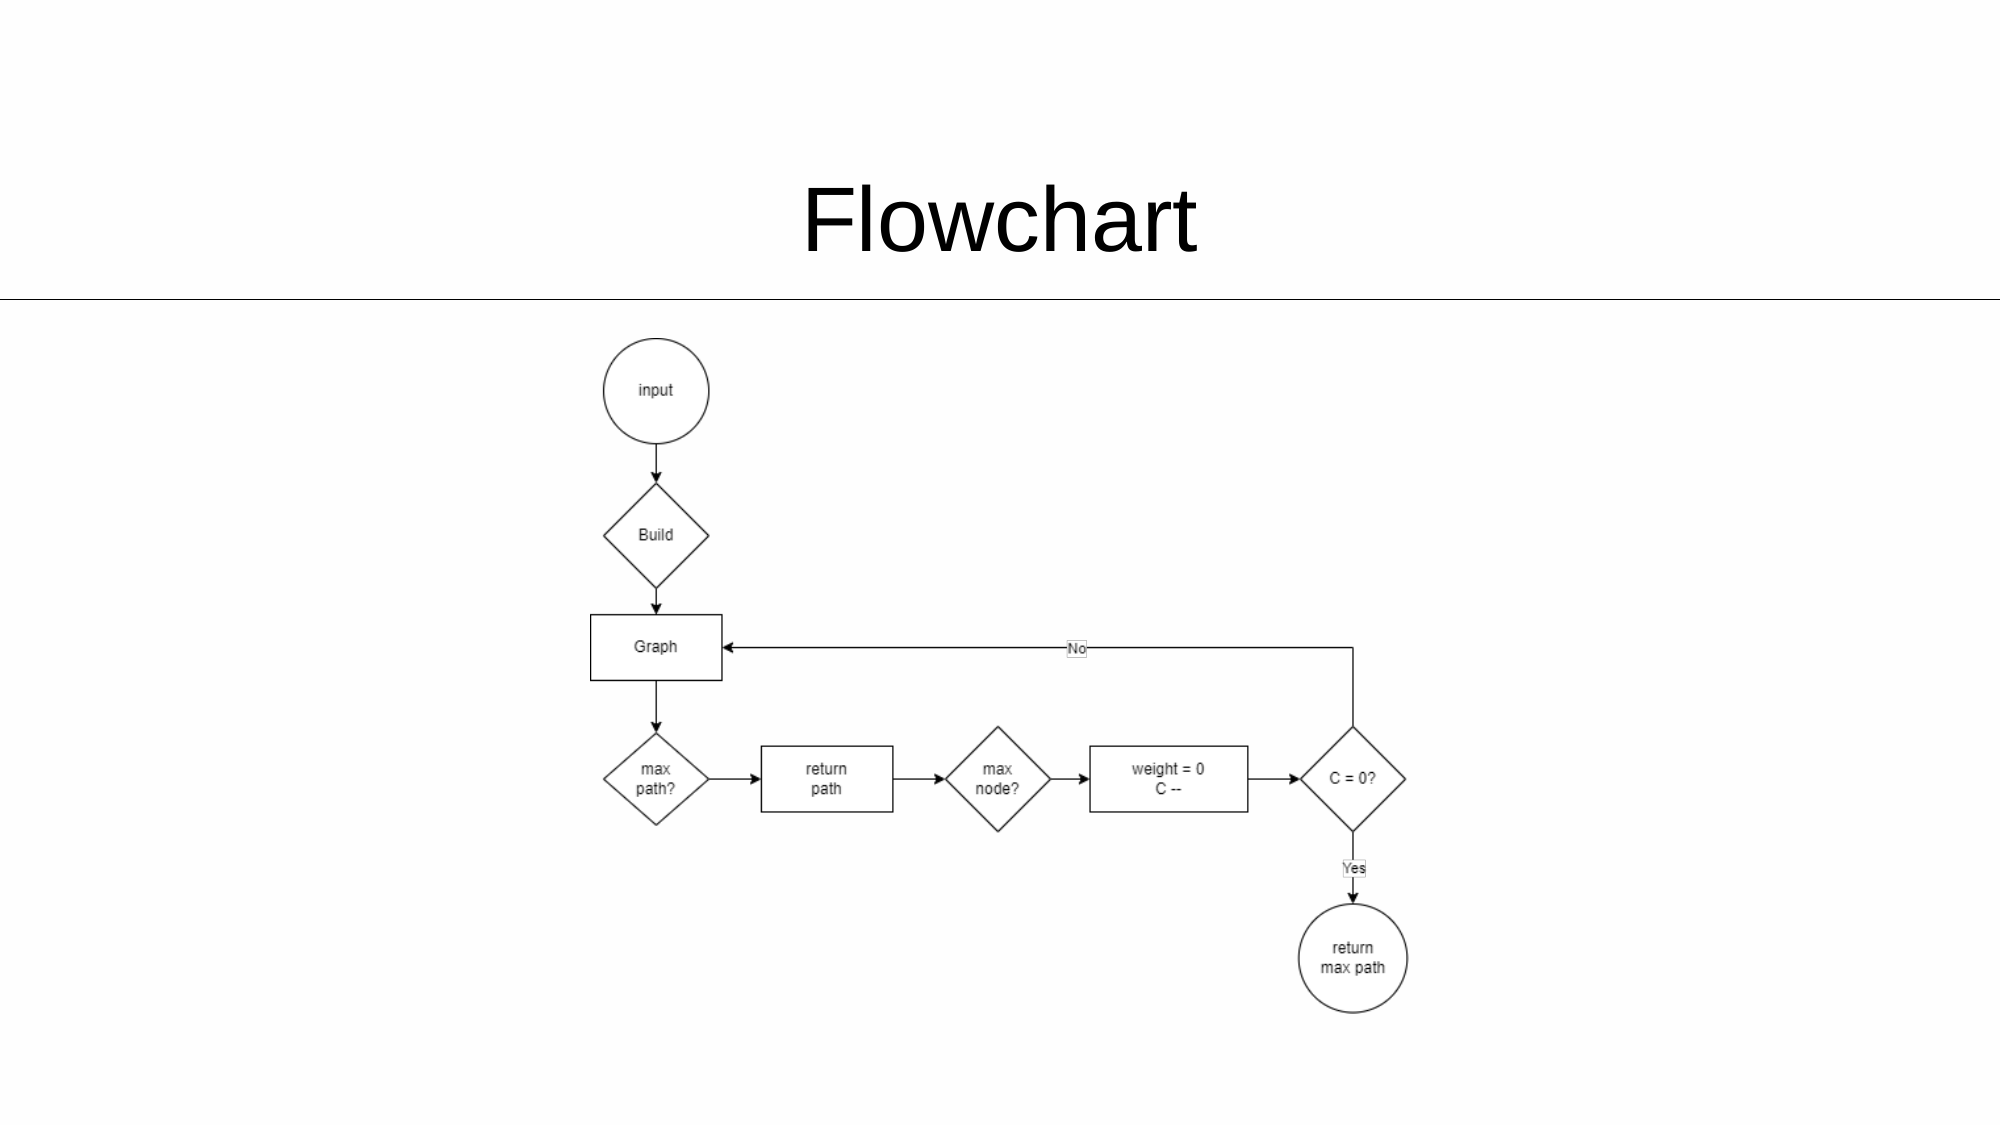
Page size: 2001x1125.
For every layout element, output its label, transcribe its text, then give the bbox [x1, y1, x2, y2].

title Flowchart [137, 95, 1863, 280]
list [590, 338, 1409, 1014]
